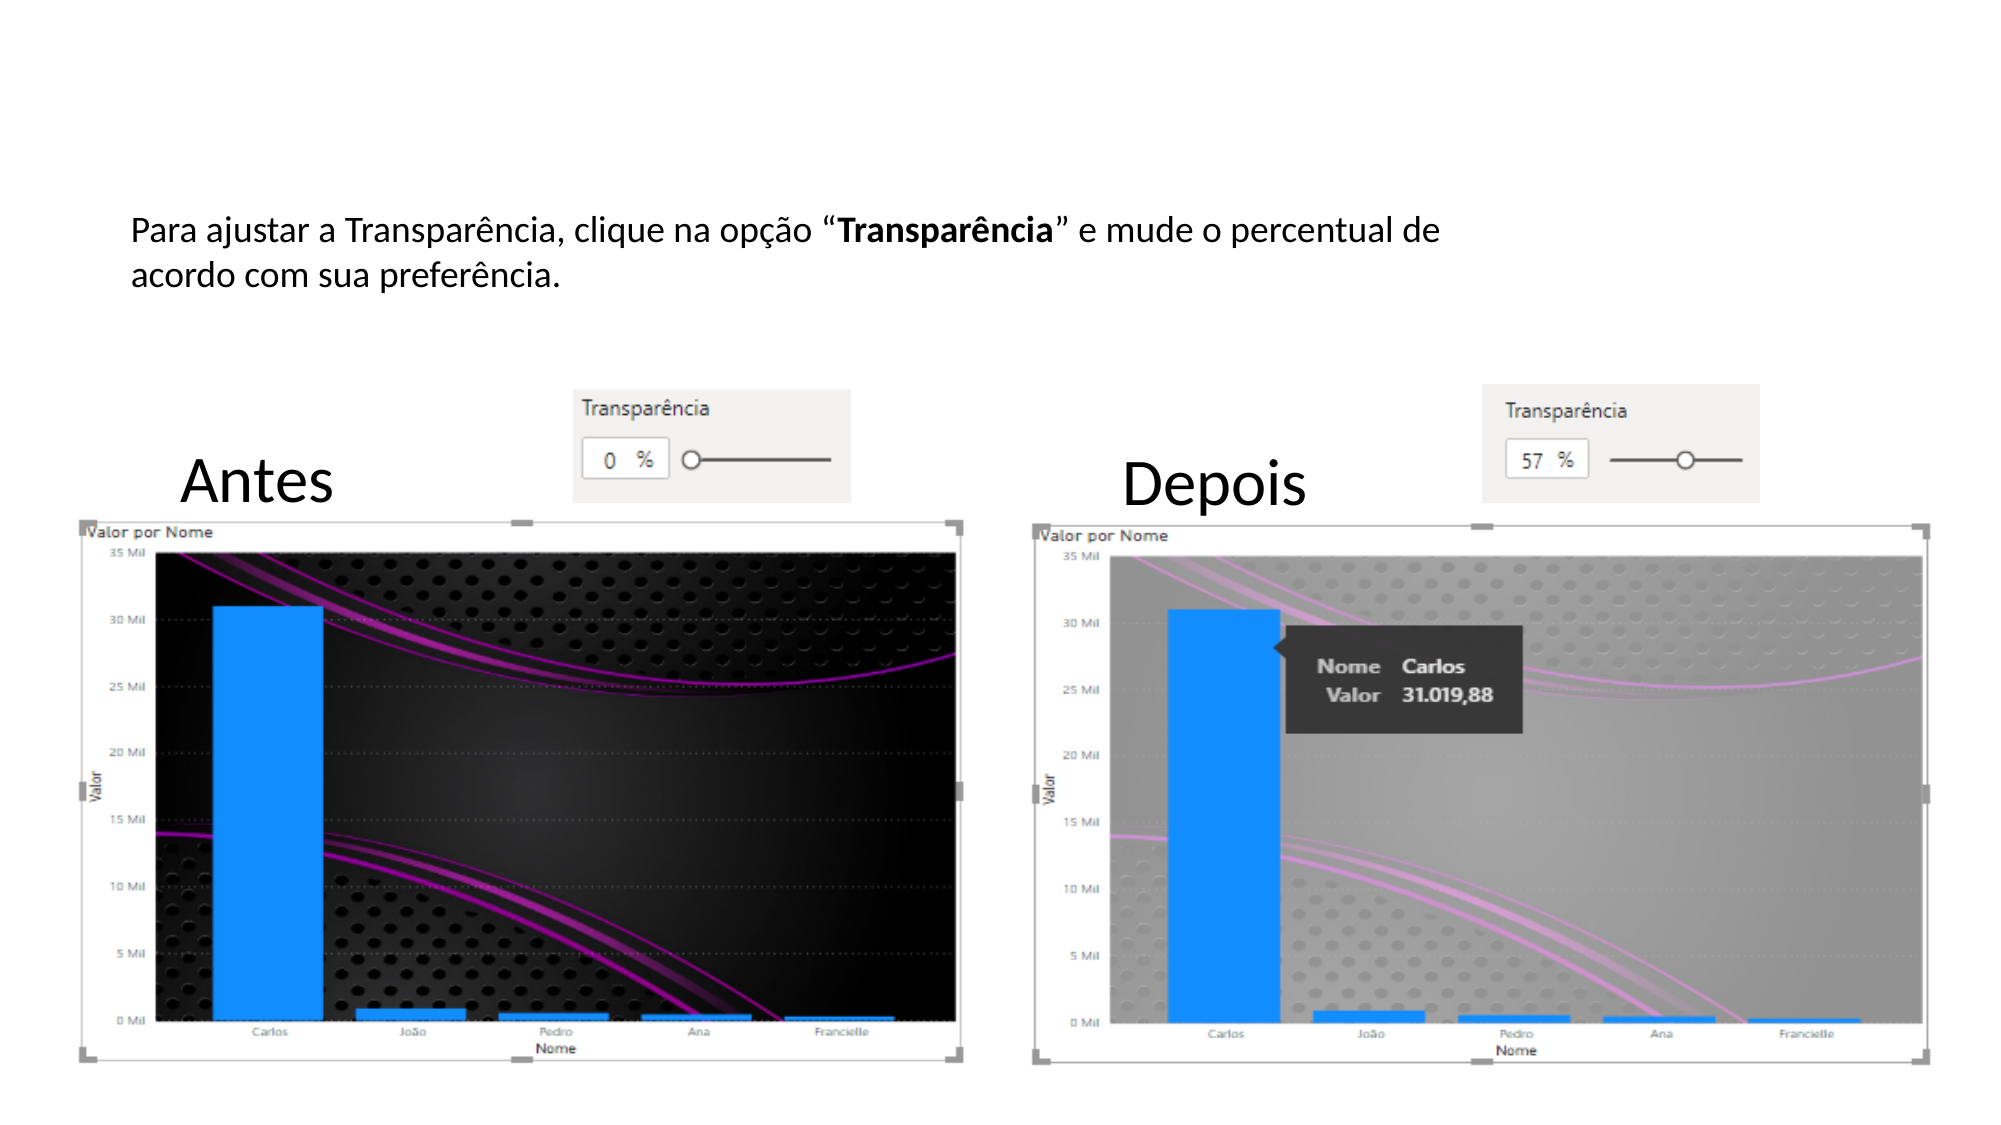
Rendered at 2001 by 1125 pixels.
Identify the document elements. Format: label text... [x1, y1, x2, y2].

text_box Depois [1102, 431, 1328, 519]
text_box Antes [145, 428, 370, 517]
picture [1482, 384, 1760, 503]
picture [74, 517, 971, 1068]
picture [1027, 519, 1938, 1070]
text_box Para ajustar a Transparência, clique na opção “Transparência” e mude o percentual de acordo com sua preferência. [116, 197, 1509, 303]
picture [573, 389, 851, 503]
